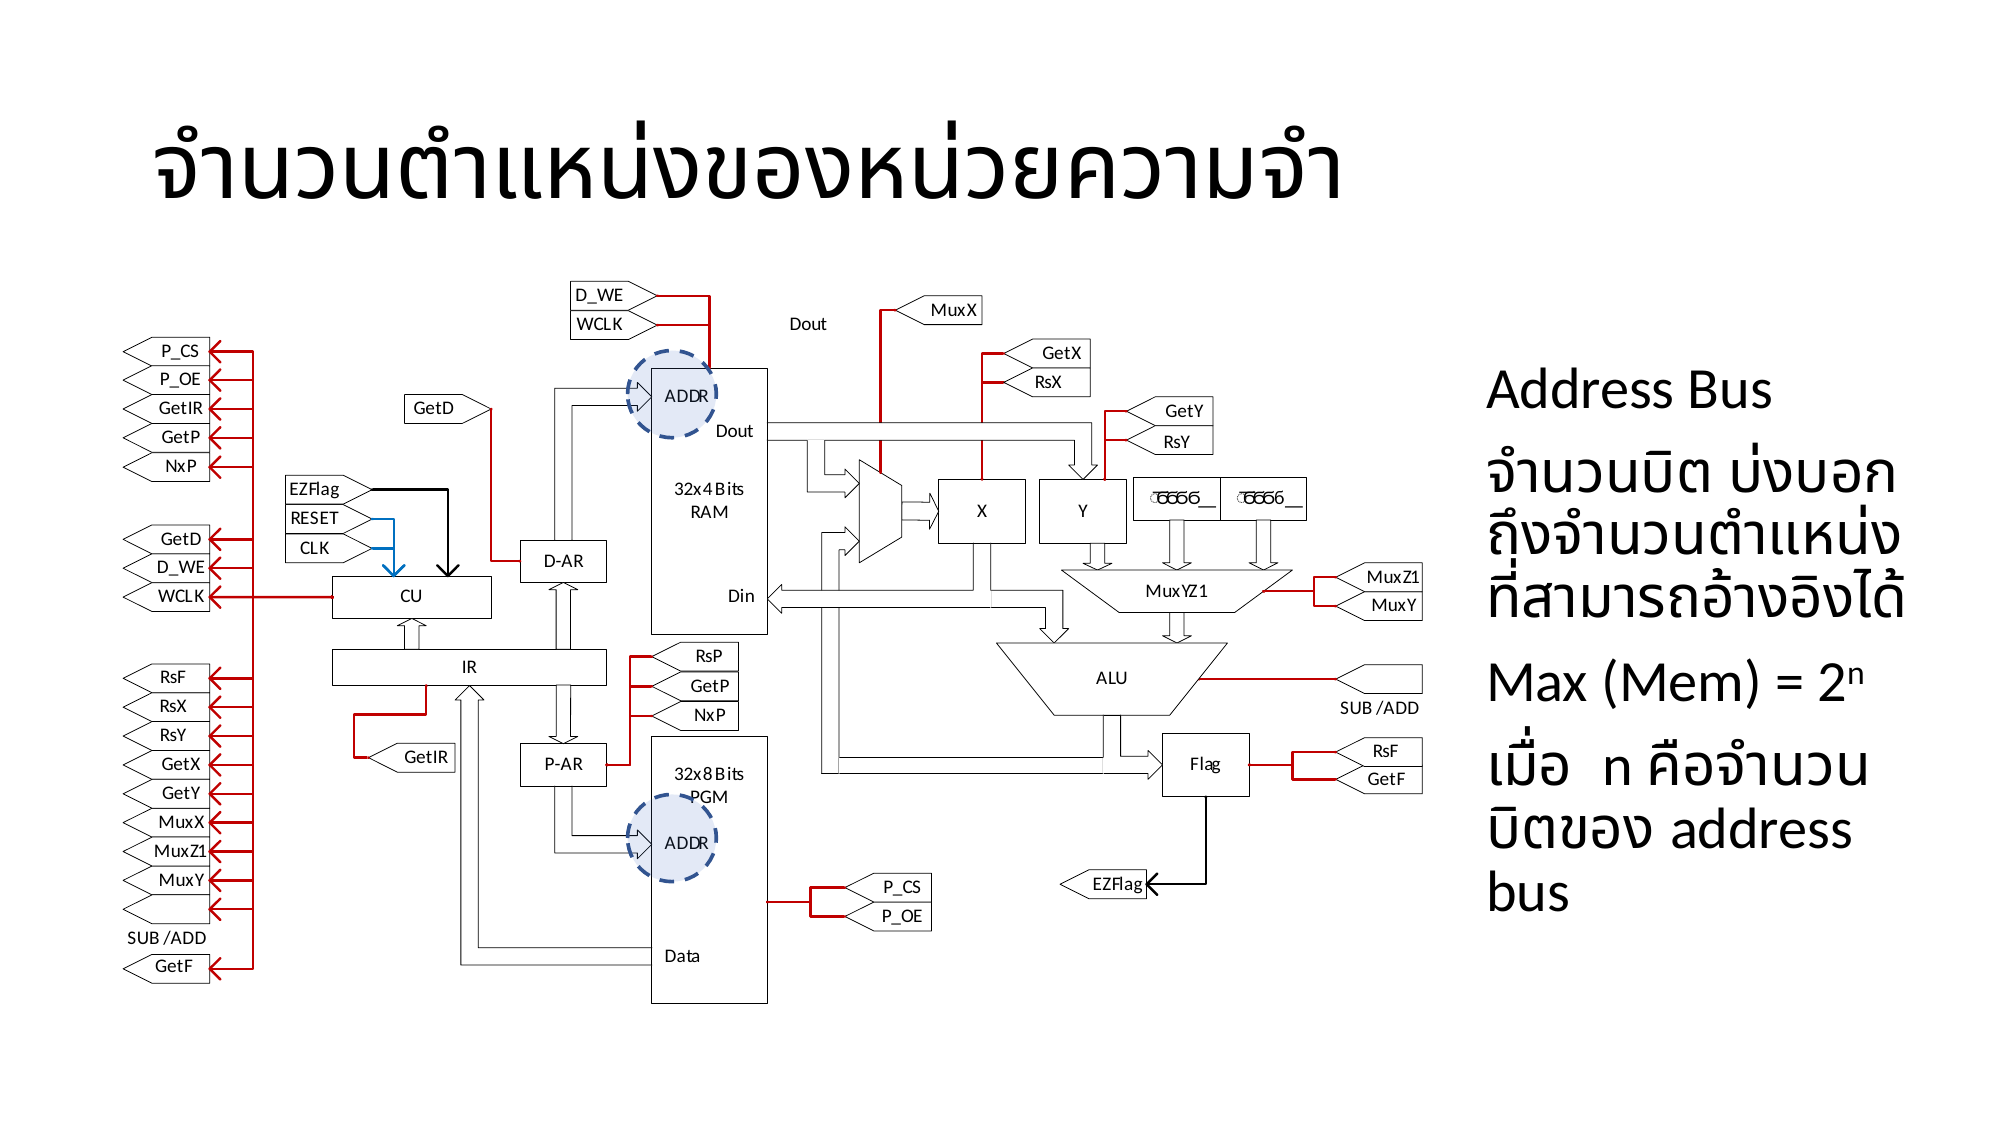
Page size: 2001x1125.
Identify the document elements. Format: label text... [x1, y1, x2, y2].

title จำนวนตำแหน่งของหน่วยความจำ [137, 59, 1863, 278]
list Address Bus จำนวนบิต บ่งบอกถึงจำนวนตำแหน่งที่สามารถอ้างอิงได้ Max (Mem) = 2n เมื่อ n คือจำนวนบิตของ address bus [1470, 350, 1947, 847]
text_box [118, 277, 1425, 1004]
